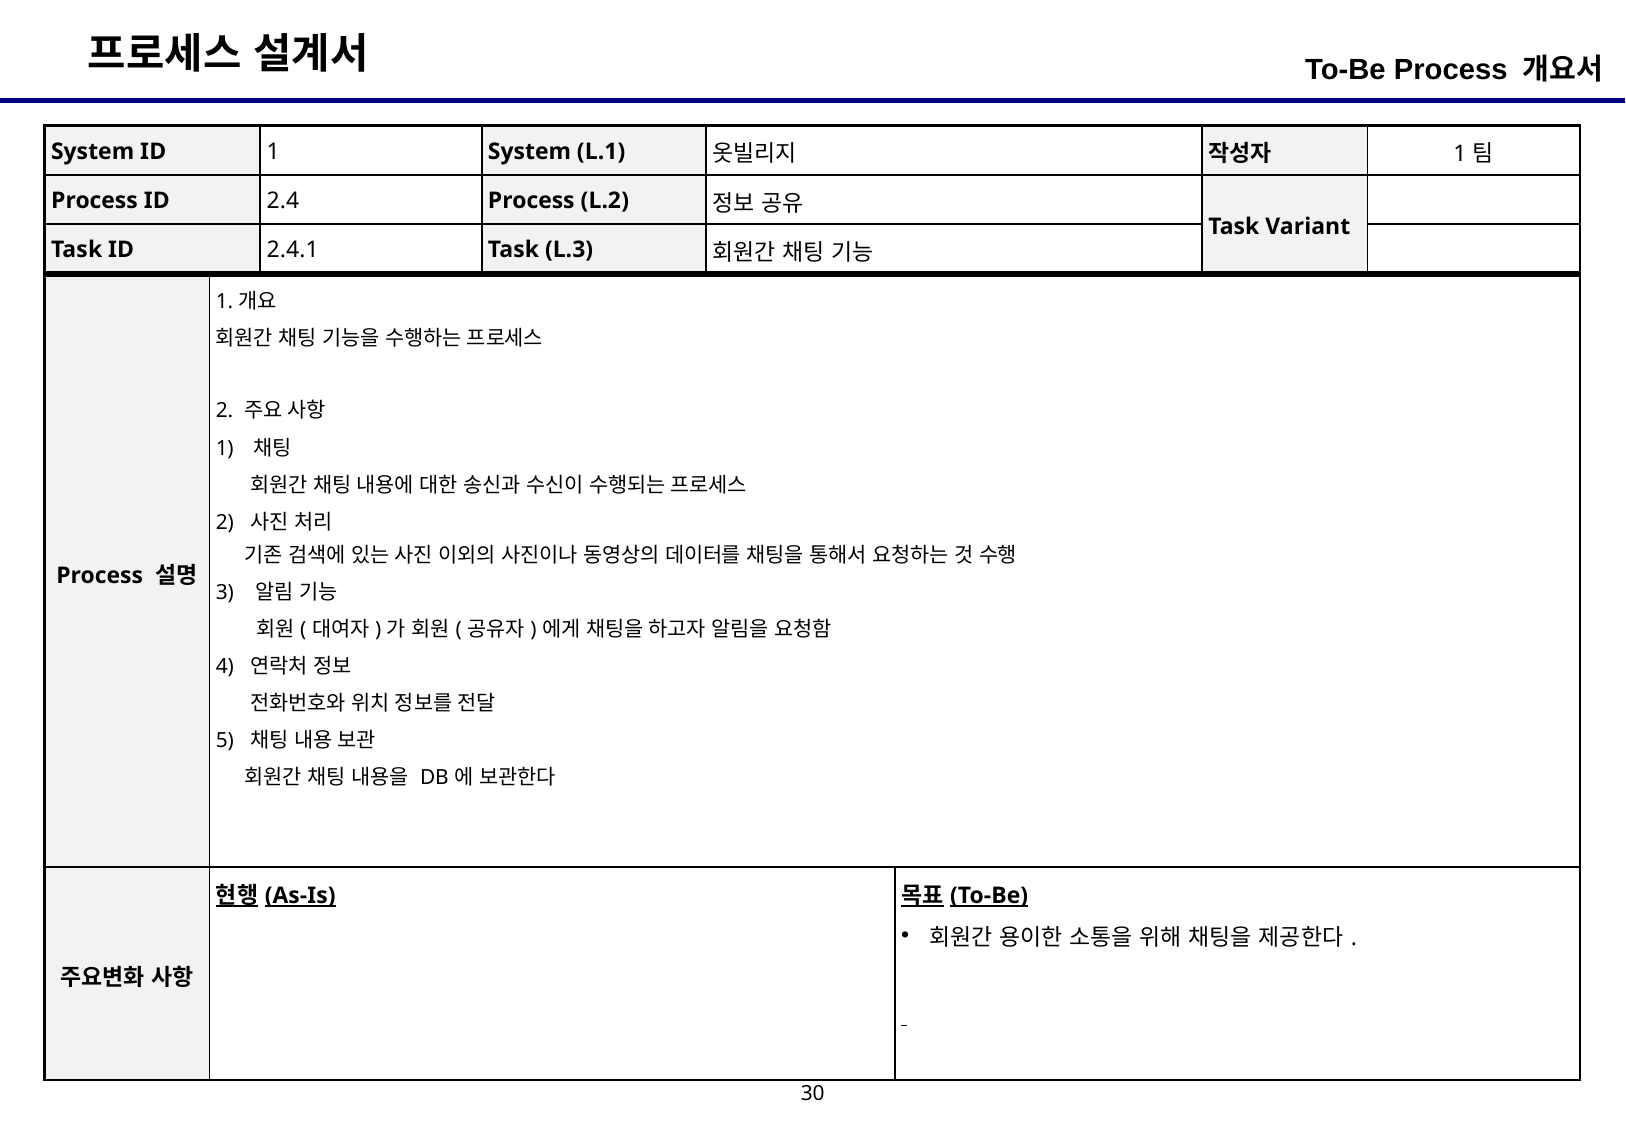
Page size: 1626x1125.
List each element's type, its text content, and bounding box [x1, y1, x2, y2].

table_header 작성자 [1203, 127, 1367, 174]
table_cell Process (L.2) [483, 176, 705, 223]
table_cell [1368, 176, 1579, 223]
table_header 옷빌리지 [707, 127, 1201, 174]
table_header 1팀 [1368, 127, 1579, 174]
table_cell 현행(As-Is) [210, 868, 894, 1079]
table_cell 정보 공유 [707, 176, 1201, 223]
table_cell Task Variant [1203, 176, 1367, 271]
table_header System (L.1) [483, 127, 705, 174]
table_cell [1368, 225, 1579, 271]
table_cell 2.4 [261, 176, 481, 223]
table_header System ID [46, 127, 259, 174]
table_cell 주요변화 사항 [46, 868, 209, 1079]
table_header 1 [261, 127, 481, 174]
table_cell Task (L.3) [483, 225, 705, 271]
list To-Be Process 개요서 [1107, 42, 1604, 102]
table_header 1.개요 회원간 채팅 기능을 수행하는 프로세스 2. 주요 사항 채팅 회원간 채팅 내용에 대한 송신과 수신이 수행되는 프로세스 2) 사진 처리 기존 검색에 있는 사진 이외의 사진이나 동영상의 데이터를 채팅을 통해서 요청하는 것 수행 3) 알림 기능 회원(대여자)가 회원(공유자)에게 채팅을 하고자 알림을 요청함 4) 연락처 정보 전화번호와 위치 정보를 전달 5) 채팅 내용 보관 회원간 채팅 내용을 DB에 보관한다 [210, 277, 1579, 866]
table_cell 2.4.1 [261, 225, 481, 271]
table_cell 회원간 채팅 기능 [707, 225, 1201, 271]
table_cell 목표(To-Be) 회원간 용이한 소통을 위해 채팅을 제공한다. [896, 868, 1579, 1079]
table_cell Process ID [46, 176, 259, 223]
table_cell Task ID [46, 225, 259, 271]
table_header Process 설명 [46, 277, 209, 866]
